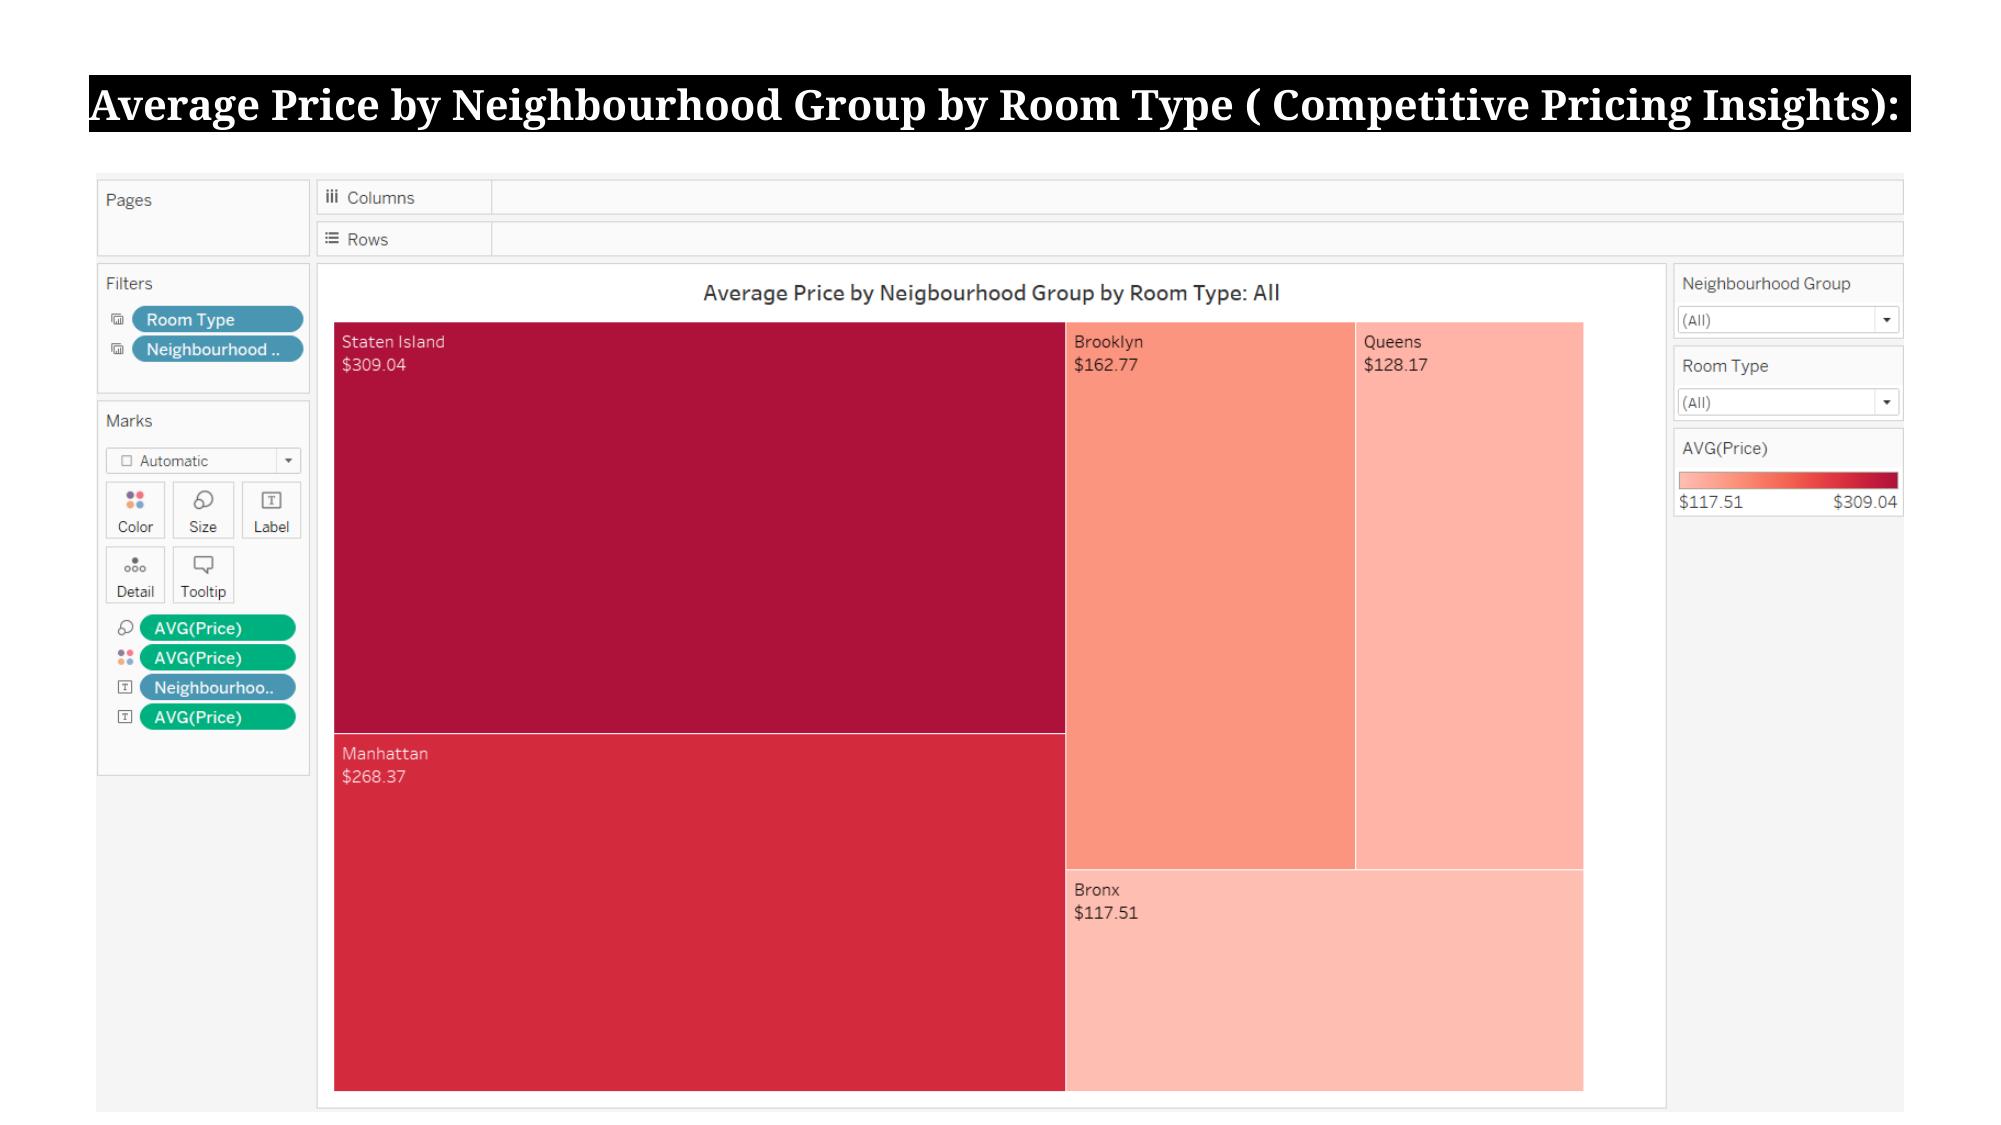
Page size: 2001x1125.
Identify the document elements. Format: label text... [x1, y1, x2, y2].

picture [95, 173, 1905, 1113]
text_box Average Price by Neighbourhood Group by Room Type ( Competitive Pricing Insights): [0, 70, 2000, 136]
